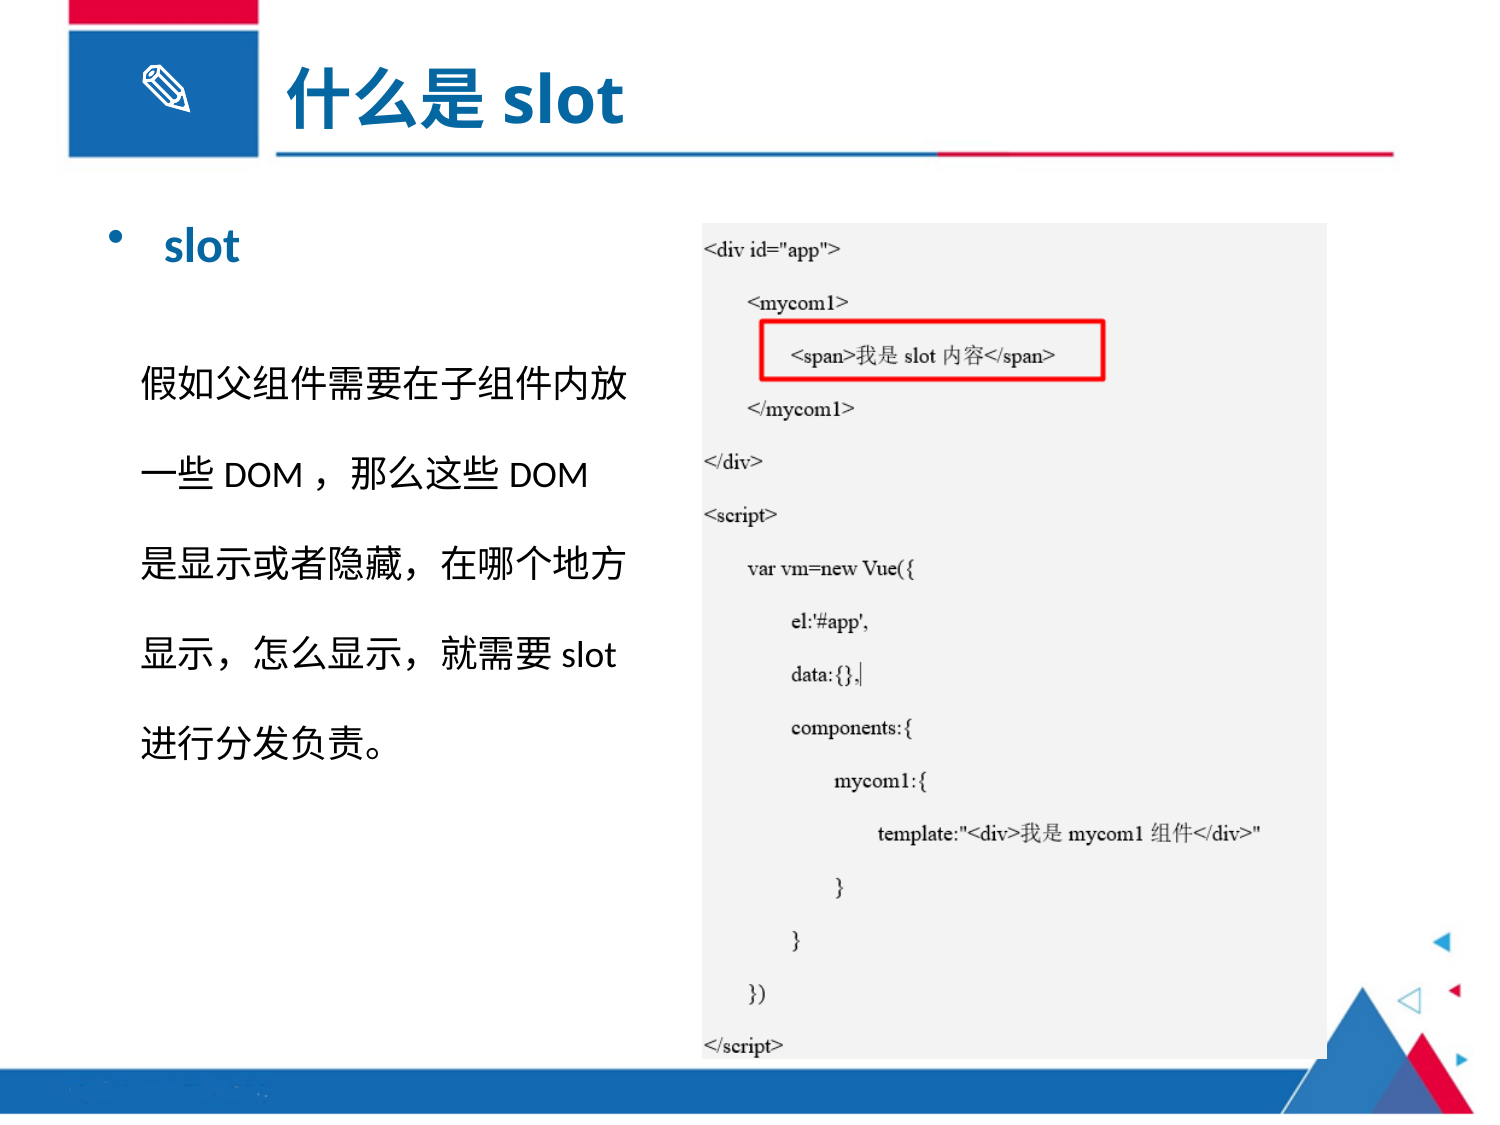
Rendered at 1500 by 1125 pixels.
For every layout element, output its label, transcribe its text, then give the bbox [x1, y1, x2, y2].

picture [0, 0, 1500, 1125]
text_box 假如父组件需要在子组件内放一些DOM，那么这些DOM是显示或者隐藏，在哪个地方显示，怎么显示，就需要slot进行分发负责。 [125, 307, 649, 773]
text_box slot [92, 175, 256, 281]
text_box 什么是slot [271, 34, 1498, 160]
